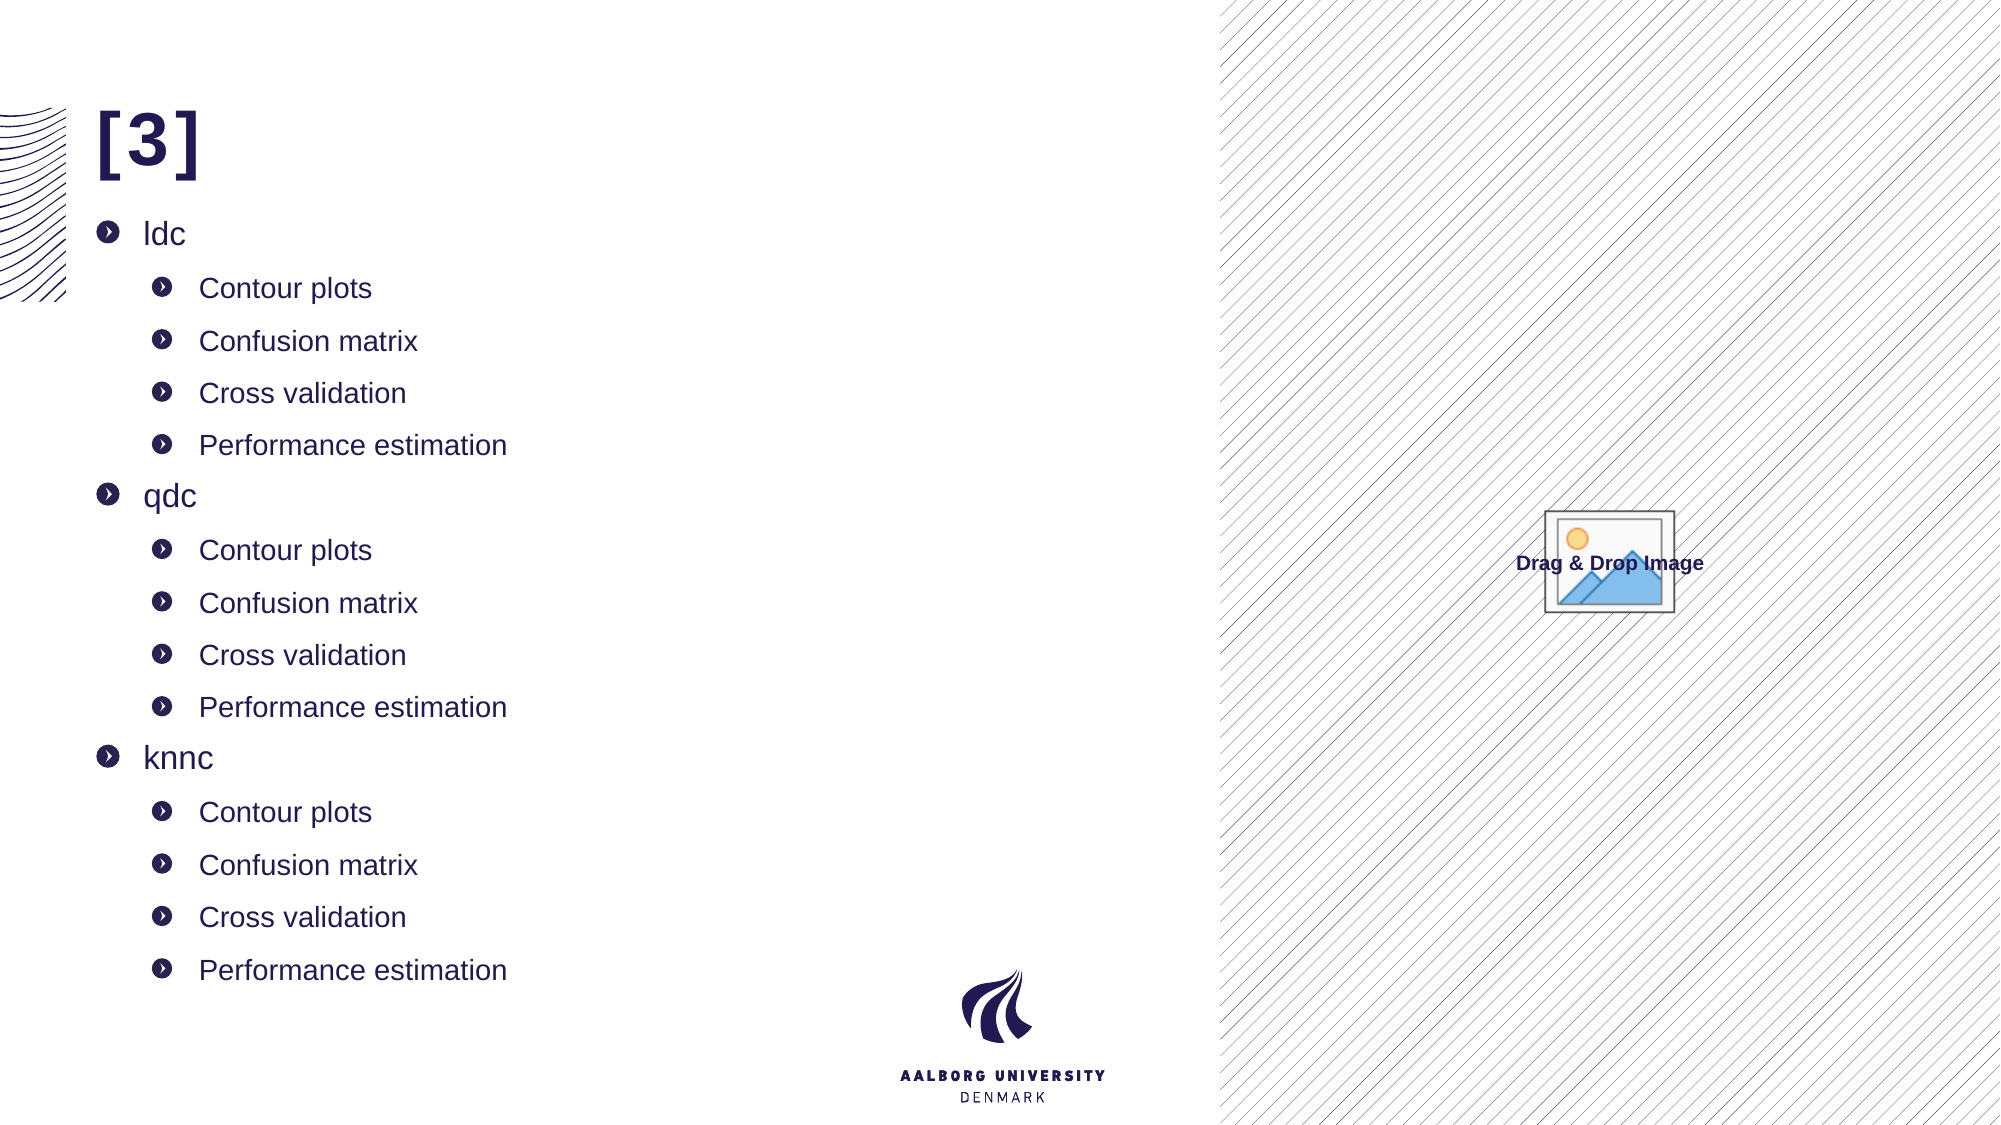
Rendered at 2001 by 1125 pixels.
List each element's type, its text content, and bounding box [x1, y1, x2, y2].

title [3] [96, 58, 853, 325]
picture [1220, 0, 2000, 1125]
list ldc Contour plots Confusion matrix Cross validation Performance estimation qdc Contour plots Confusion matrix Cross validation Performance estimation knnc Contour plots Confusion matrix Cross validation Performance estimation [96, 204, 833, 1100]
